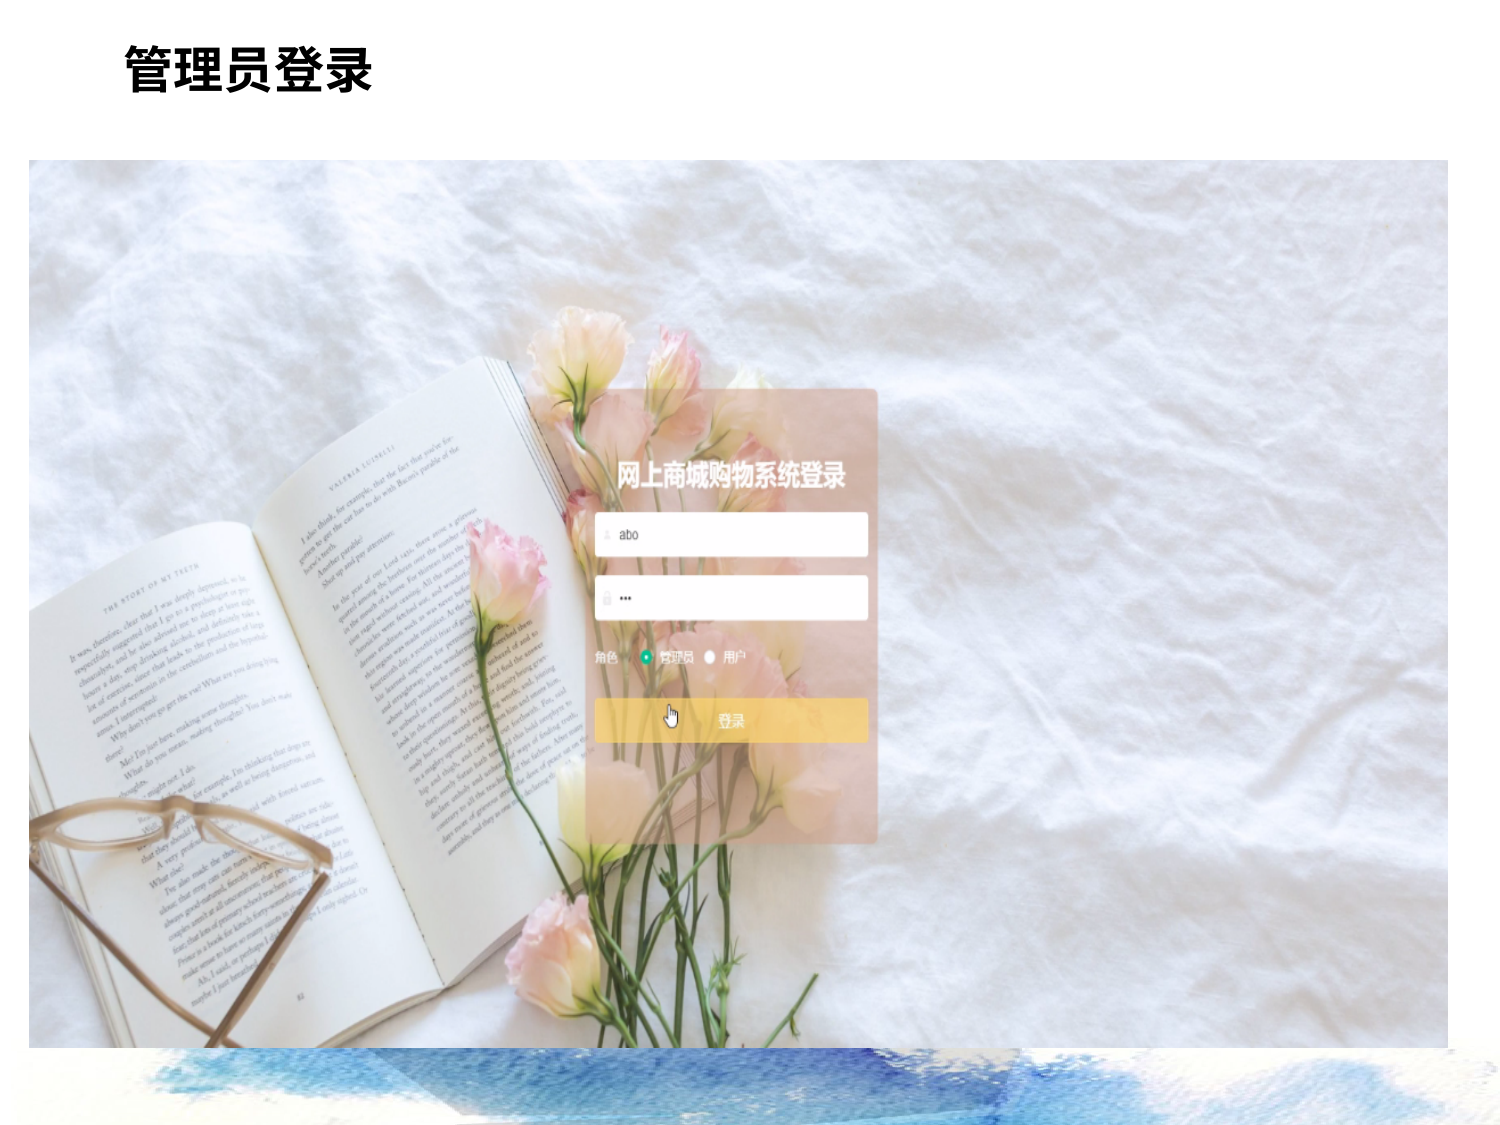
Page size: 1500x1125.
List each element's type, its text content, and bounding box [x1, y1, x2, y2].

picture [11, 160, 1500, 1125]
text_box 管理员登录 [74, 31, 1247, 157]
